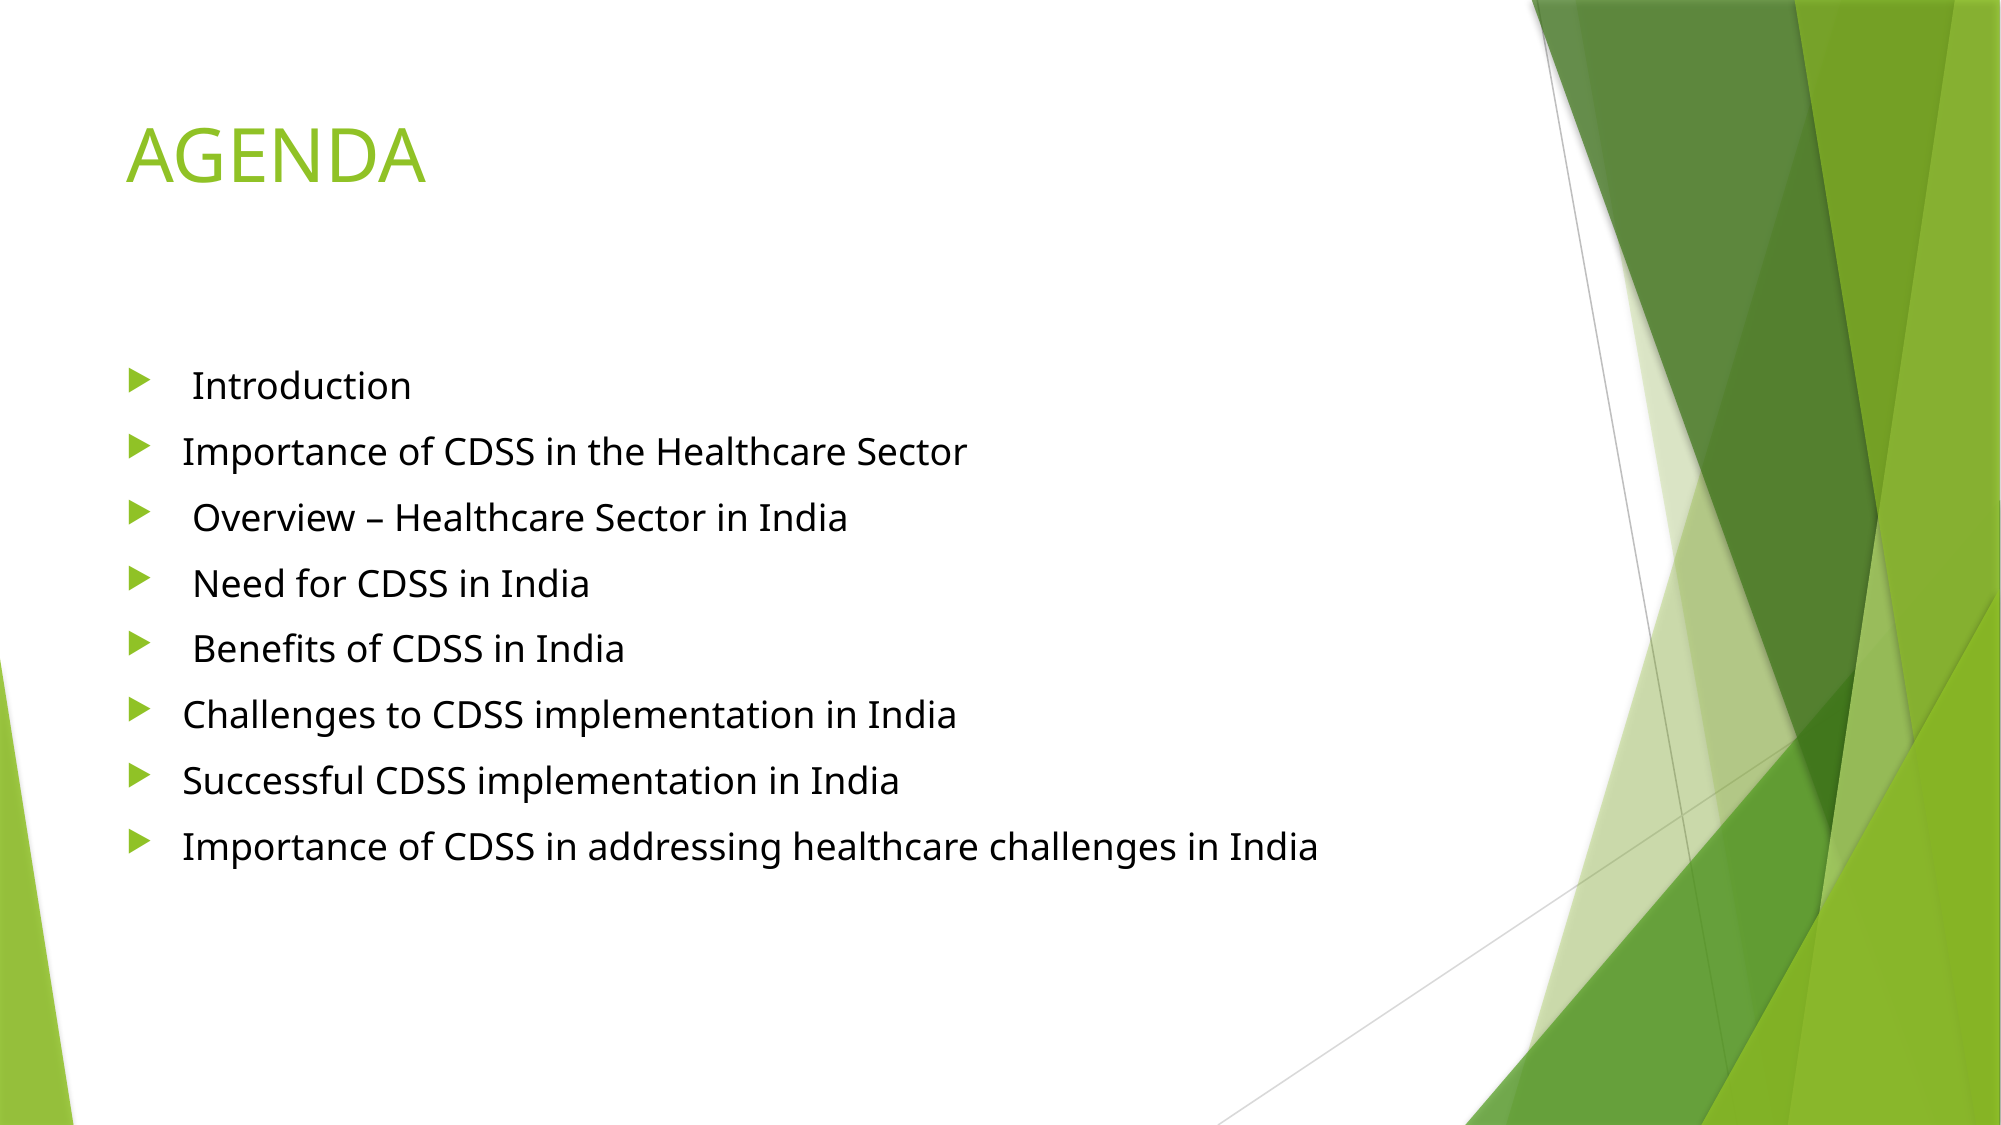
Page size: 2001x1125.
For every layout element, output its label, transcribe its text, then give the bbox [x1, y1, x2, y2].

list Introduction Importance of CDSS in the Healthcare Sector Overview – Healthcare Sector in India Need for CDSS in India Benefits of CDSS in India Challenges to CDSS implementation in India Successful CDSS implementation in India Importance of CDSS in addressing healthcare challenges in India [111, 354, 1522, 992]
title AGENDA [111, 99, 1522, 317]
